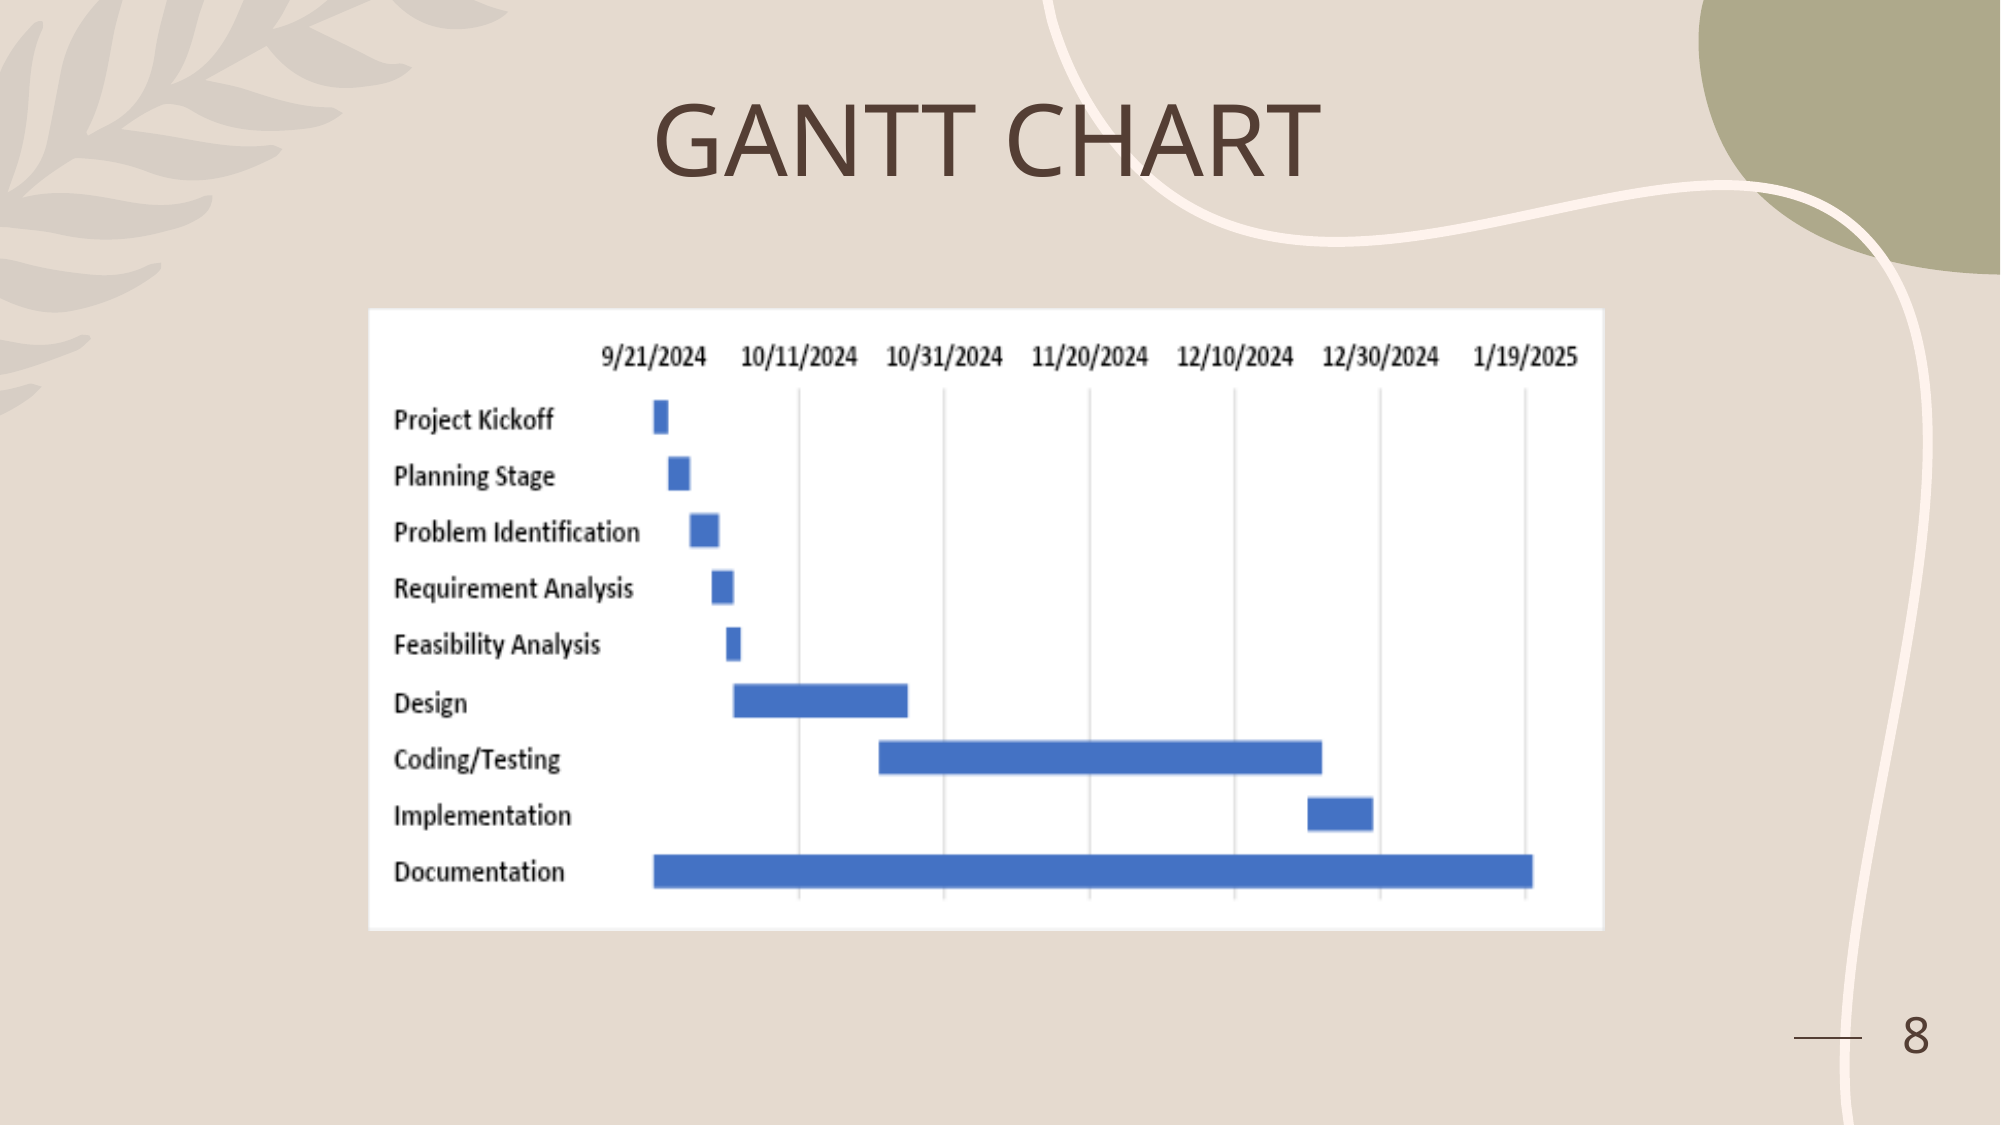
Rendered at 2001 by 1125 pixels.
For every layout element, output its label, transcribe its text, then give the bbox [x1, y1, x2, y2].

slide_number 8 [1862, 964, 1971, 1112]
title GANTT CHART [429, 55, 1570, 206]
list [368, 309, 1605, 931]
